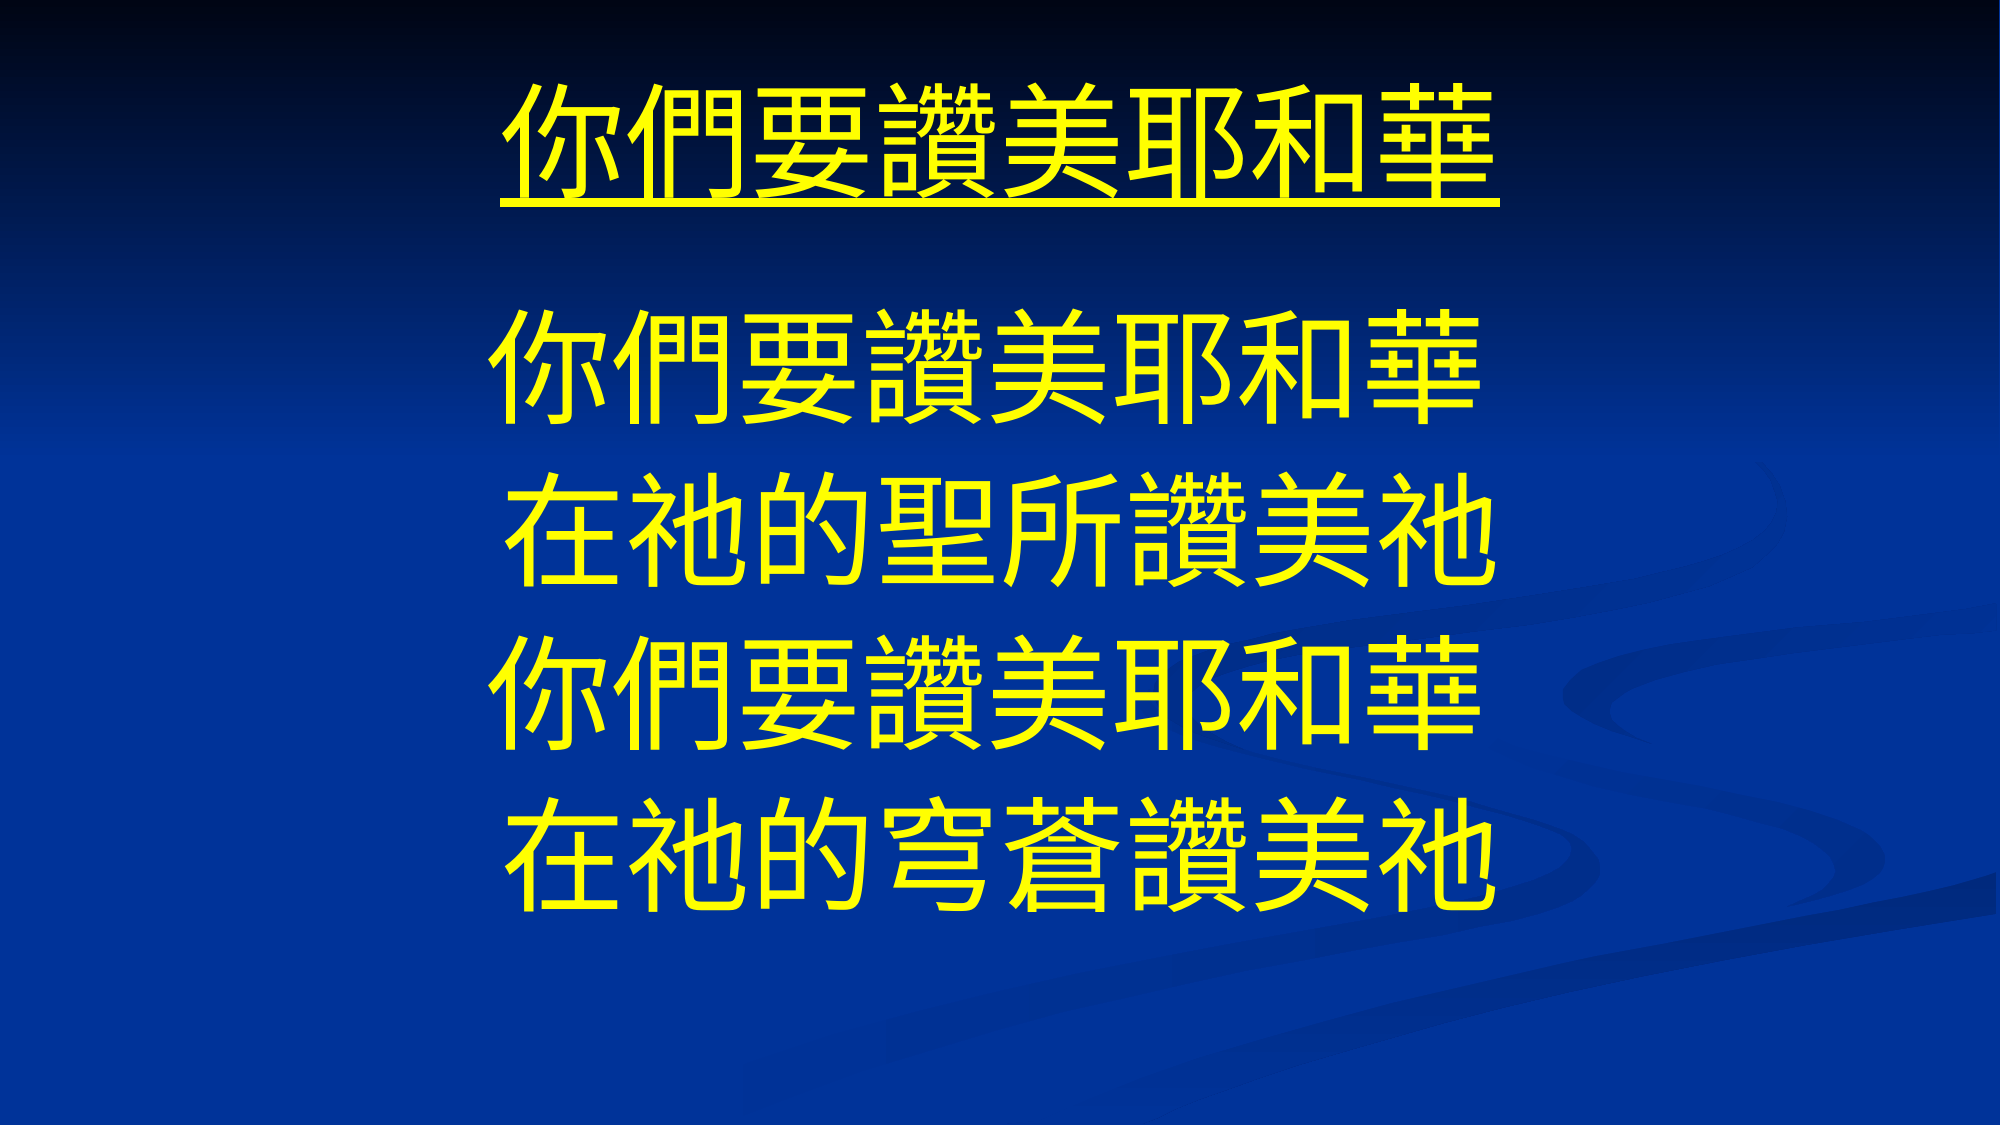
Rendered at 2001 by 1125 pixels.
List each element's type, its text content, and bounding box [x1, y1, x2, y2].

list 你們要讚美耶和華 在祂的聖所讚美祂 你們要讚美耶和華 在祂的穹蒼讚美祂 [0, 282, 2000, 1025]
title 你們要讚美耶和華 [99, 45, 1900, 233]
